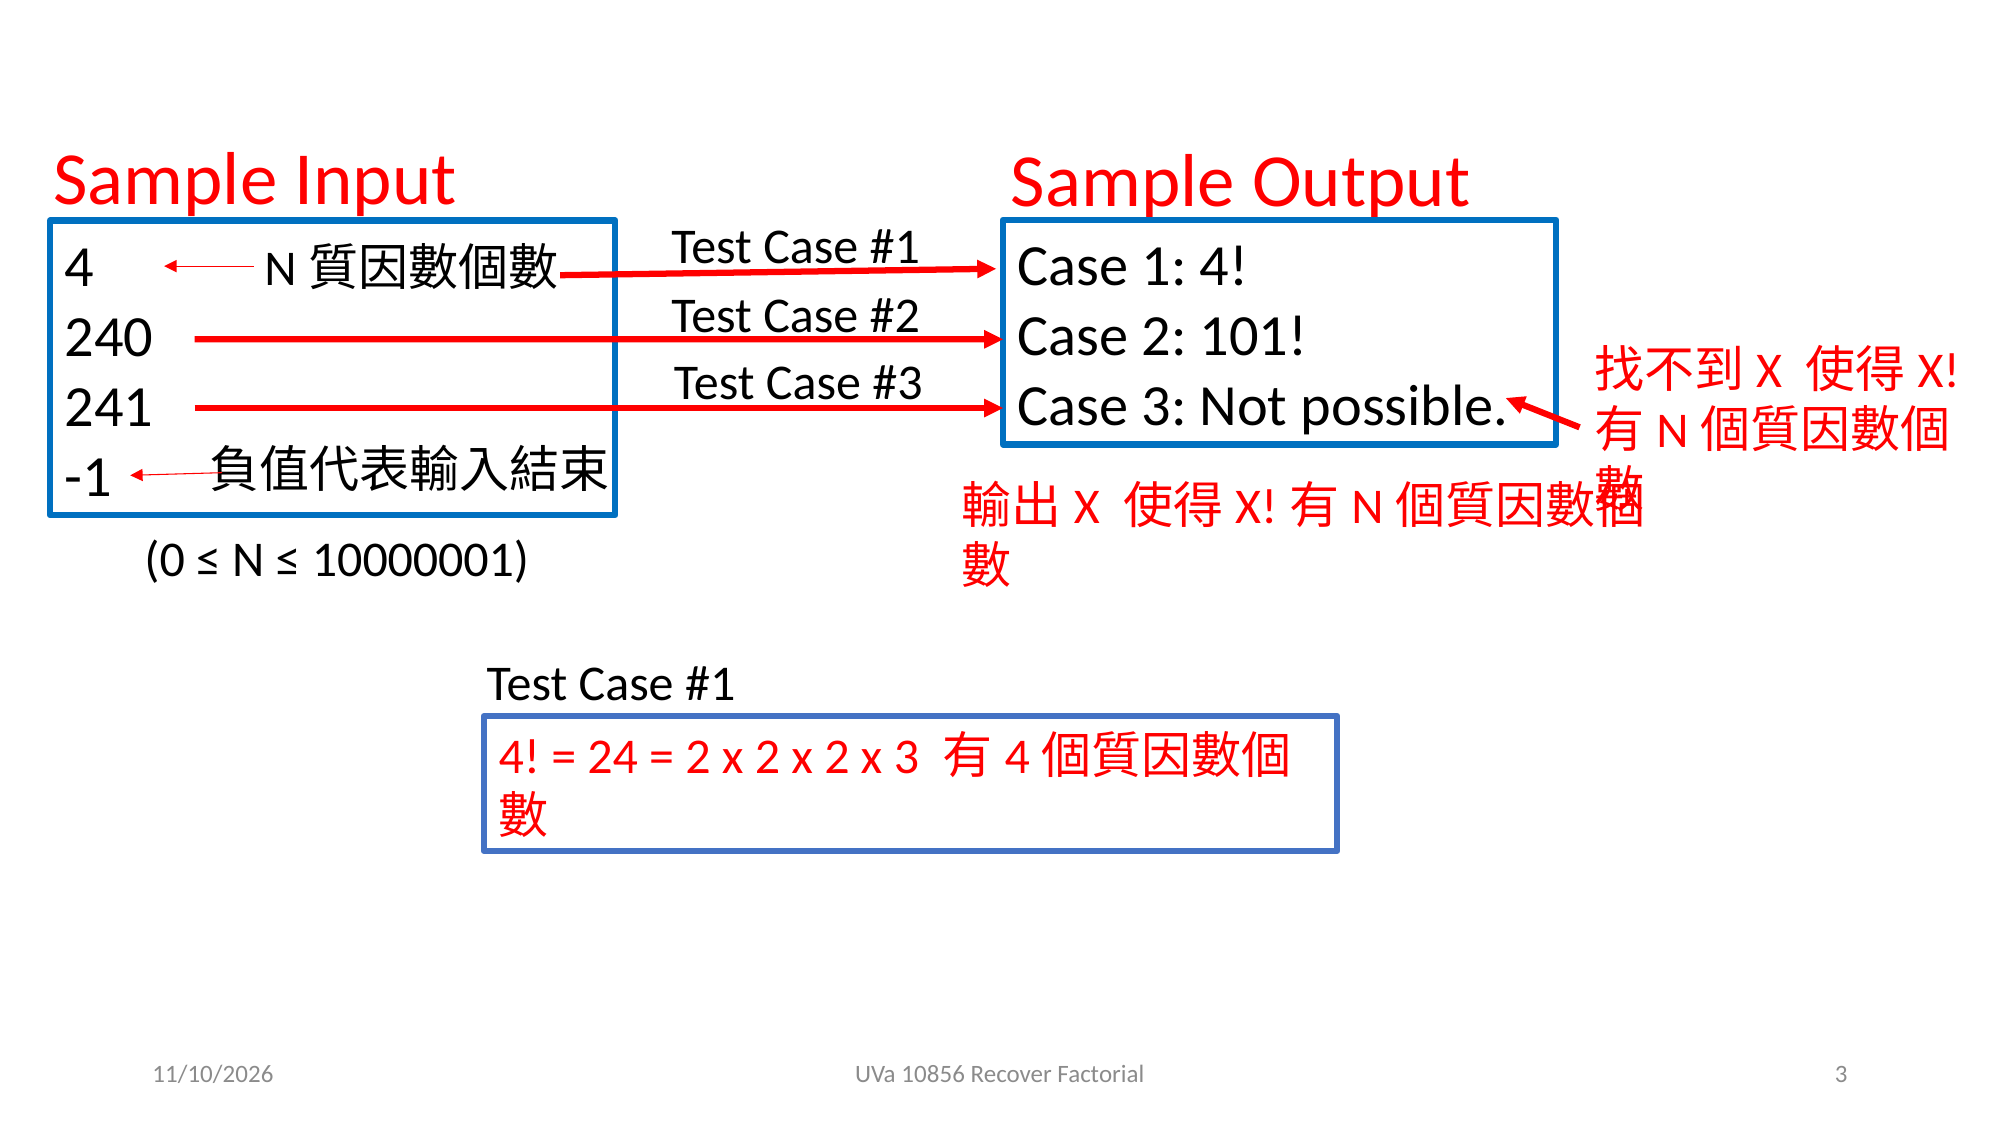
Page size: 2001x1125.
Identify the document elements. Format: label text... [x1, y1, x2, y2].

text_box 輸出X 使得X!有N個質因數個數 [947, 466, 1671, 601]
text_box Test Case #2 [656, 276, 939, 339]
text_box Case 1: 4! Case 2: 101! Case 3: Not possible. [1002, 219, 1557, 445]
text_box Sample Output [996, 123, 1506, 229]
text_box Test Case #3 [659, 409, 942, 418]
text_box (0 ≤ N ≤ 10000001) [121, 518, 545, 594]
text_box 找不到X 使得X!有N個質因數個數 [1579, 329, 2000, 525]
text_box Sample Input [38, 122, 504, 228]
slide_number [137, 1042, 588, 1103]
text_box Test Case #2 [656, 340, 939, 350]
footer UVa 10856 Recover Factorial [662, 1042, 1338, 1103]
text_box 4! = 24 = 2 x 2 x 2 x 3 有4個質因數個數 [483, 716, 1338, 851]
text_box Test Case #1 [471, 642, 754, 718]
text_box Test Case #1 [656, 206, 939, 268]
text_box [560, 268, 997, 276]
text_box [130, 472, 223, 476]
slide_number 3 [1412, 1042, 1863, 1103]
text_box 4 240 241 -1 [50, 220, 616, 516]
text_box N質因數個數 [249, 227, 579, 303]
text_box Test Case #3 [659, 342, 942, 407]
text_box 負值代表輸入結束 [194, 430, 679, 506]
